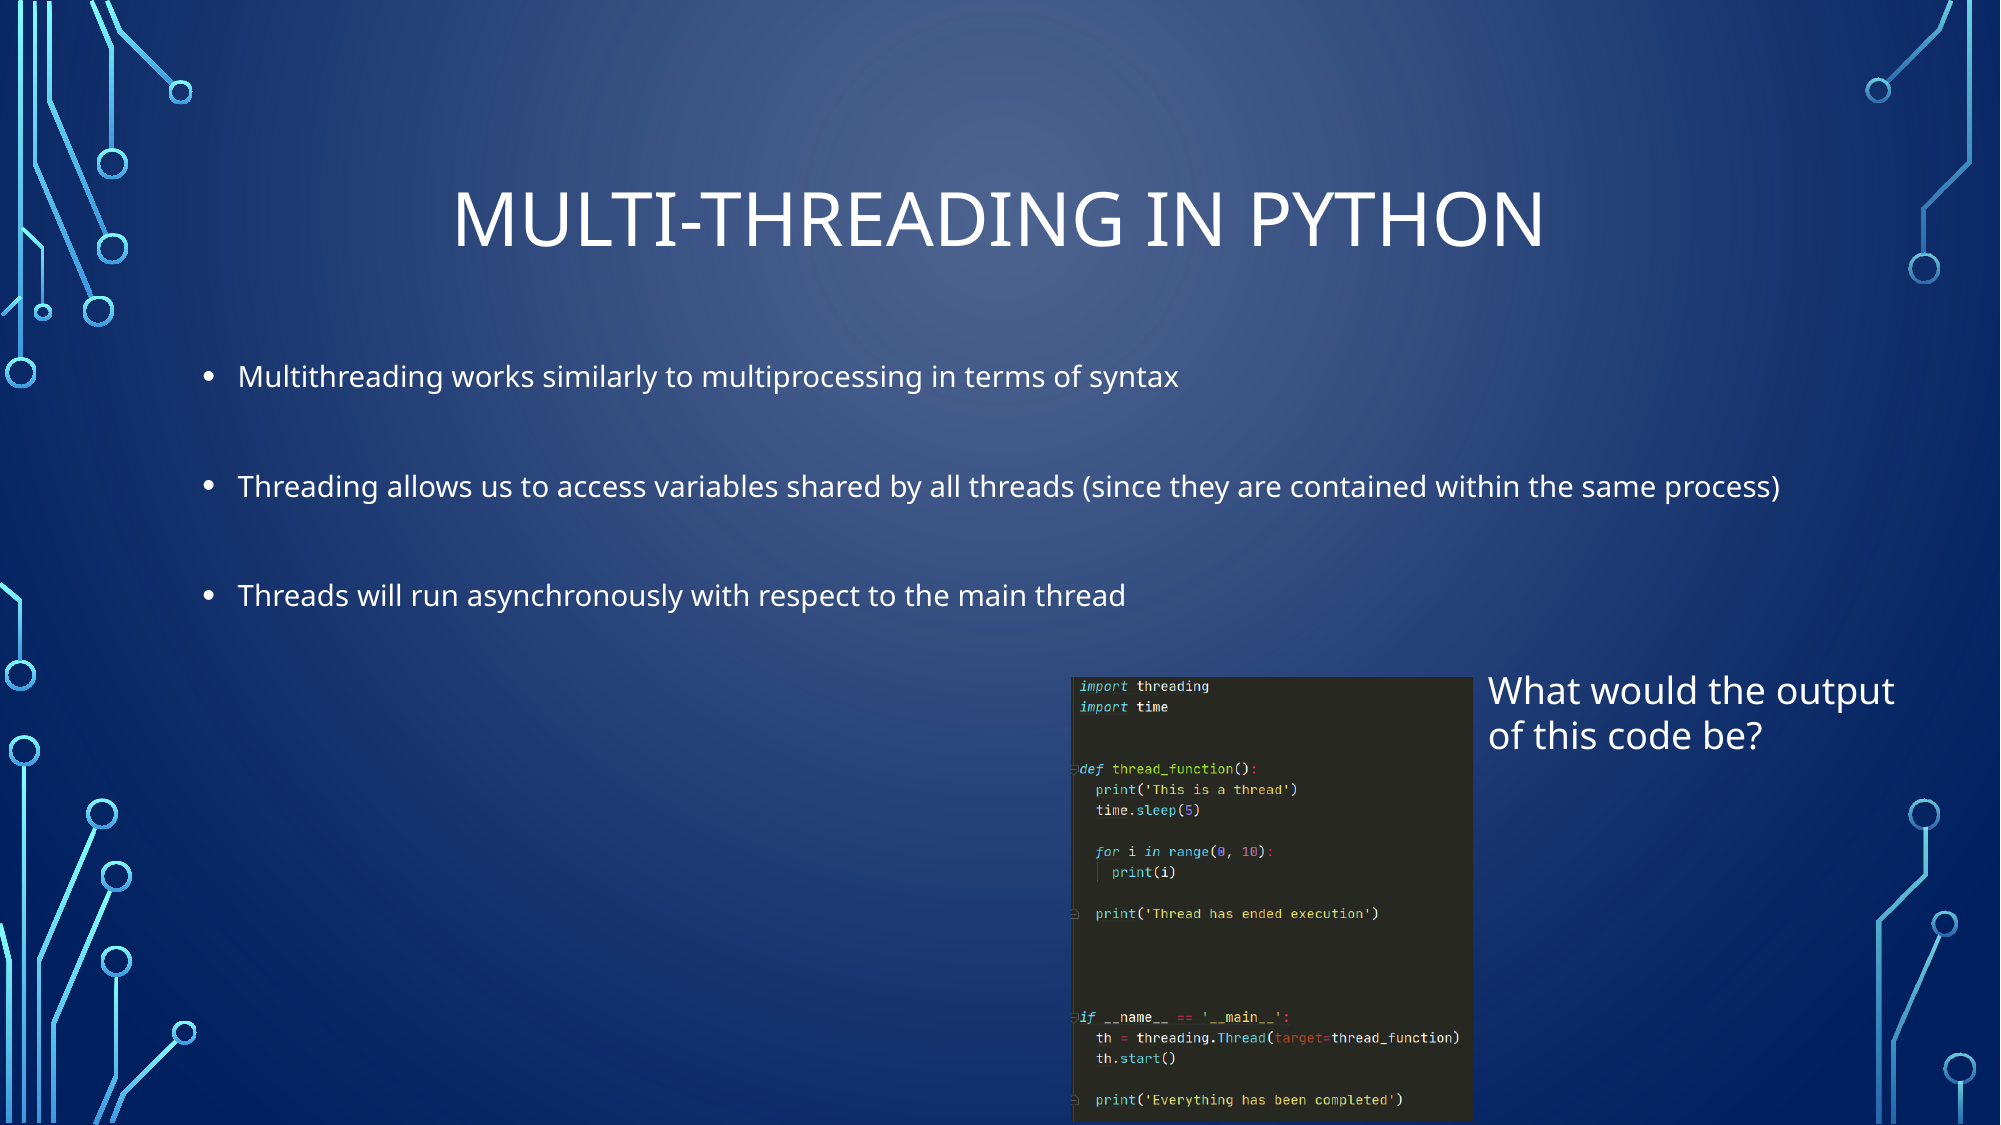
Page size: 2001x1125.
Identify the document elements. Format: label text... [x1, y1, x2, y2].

text_box What would the output of this code be? [1473, 659, 1919, 765]
list Multithreading works similarly to multiprocessing in terms of syntax Threading allows us to access variables shared by all threads (since they are contained within the same process) Threads will run asynchronously with respect to the main thread [187, 343, 1813, 635]
title Multi-Threading in Python [187, 101, 1813, 343]
picture [1070, 677, 1474, 1122]
